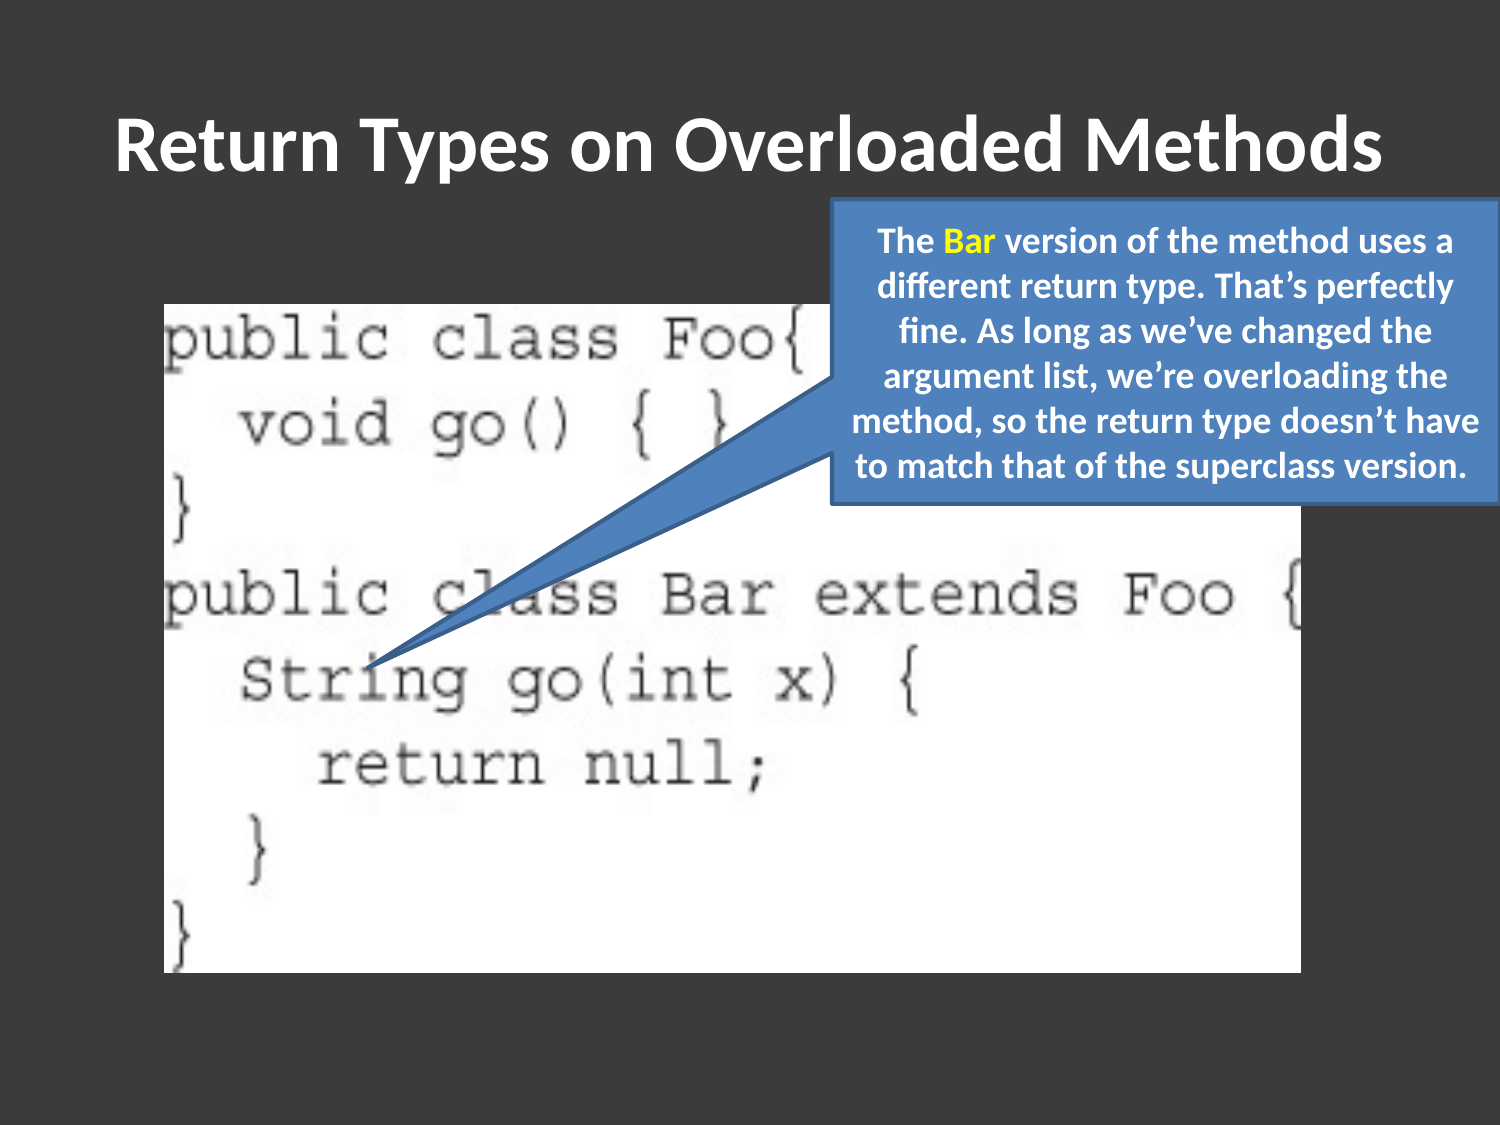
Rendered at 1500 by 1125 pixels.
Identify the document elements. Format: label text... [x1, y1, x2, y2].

title Return Types on Overloaded Methods [75, 45, 1425, 233]
text_box The Bar version of the method uses a different return type. That’s perfectly fine. As long as we’ve changed the argument list, we’re overloading the method, so the return type doesn’t have to match that of the superclass version. [829, 197, 1500, 506]
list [163, 304, 1302, 974]
